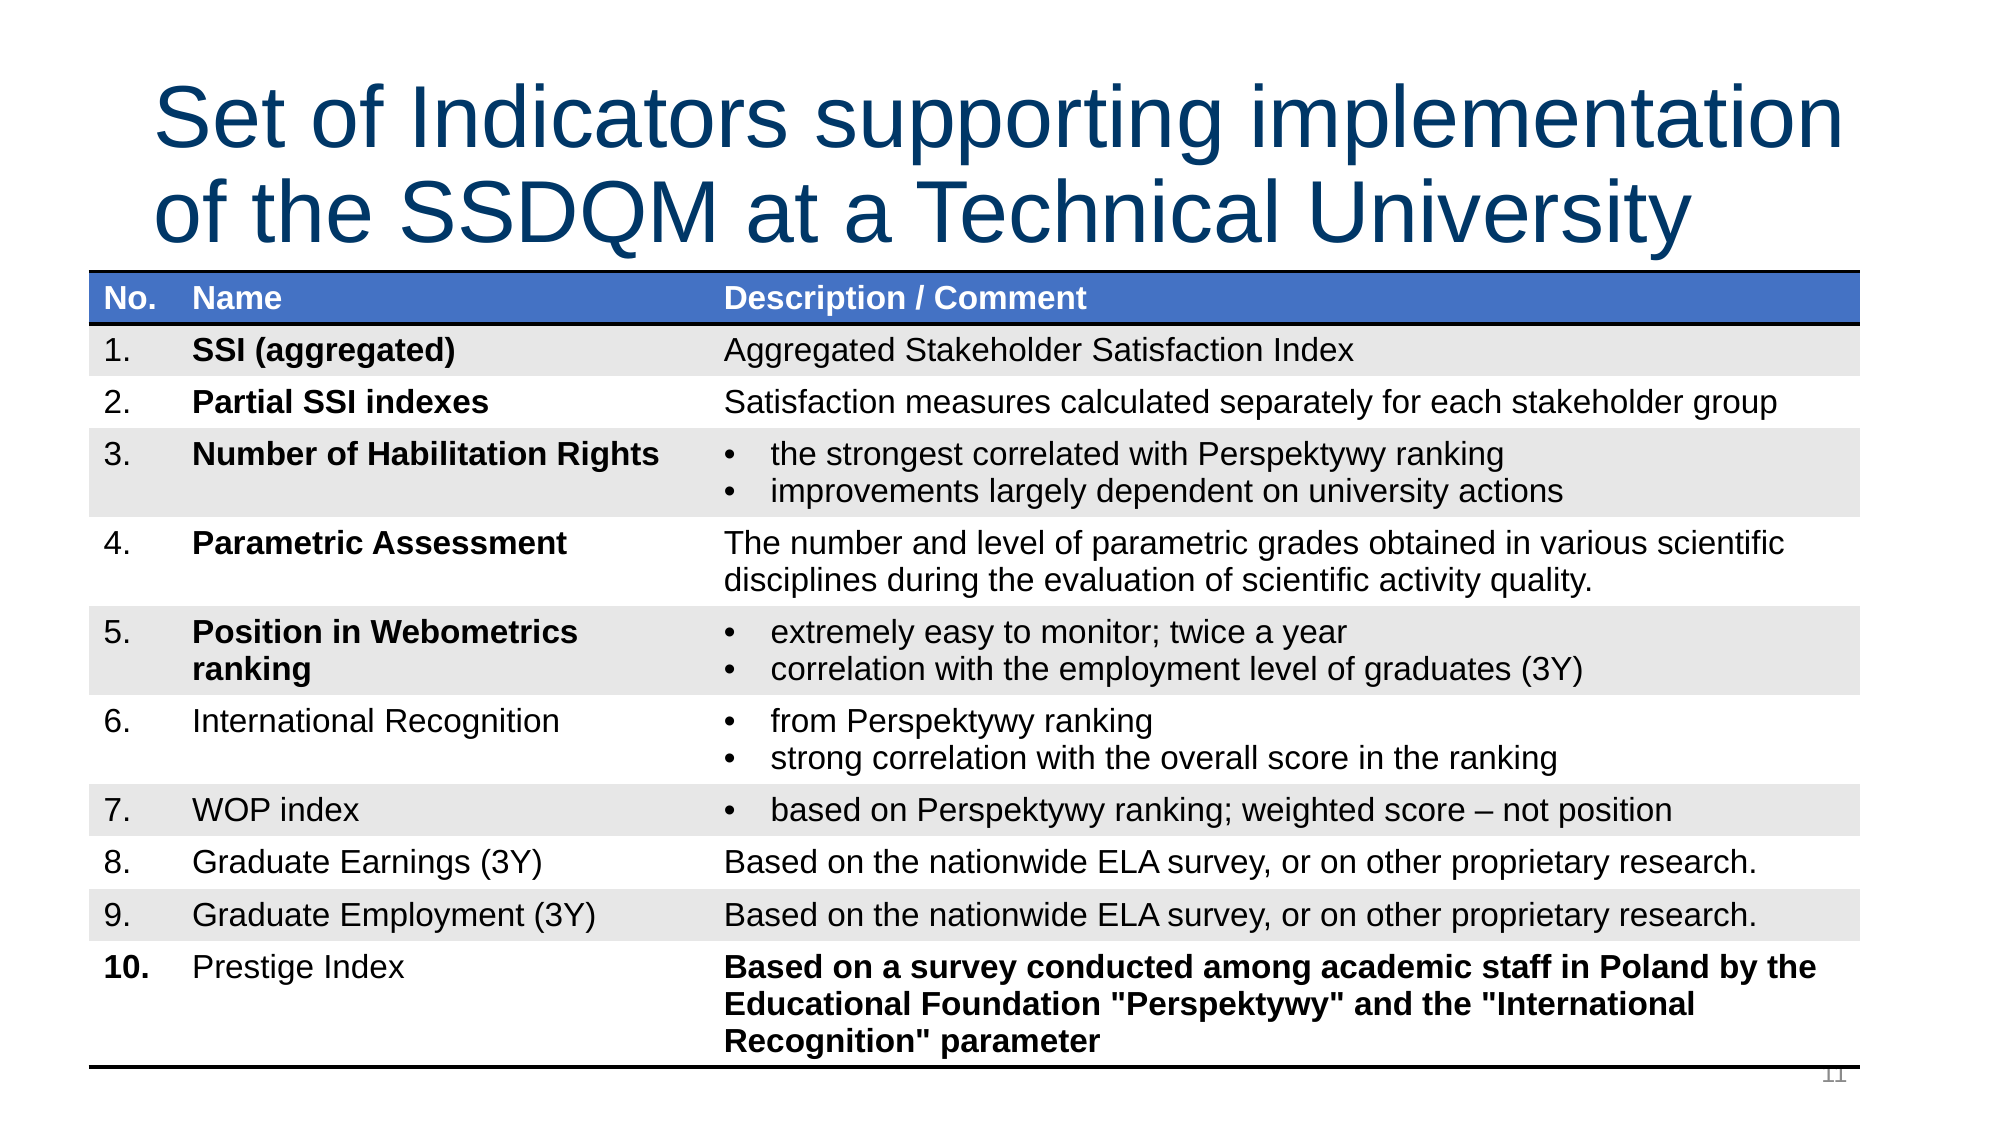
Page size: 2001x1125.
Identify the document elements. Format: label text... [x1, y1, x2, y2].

title Set of Indicators supporting implementation of the SSDQM at a Technical University [138, 57, 1864, 276]
table_cell Satisfaction measures calculated separately for each stakeholder group [709, 376, 1860, 428]
table_header Description / Comment [709, 273, 1860, 322]
table_cell Aggregated Stakeholder Satisfaction Index [709, 326, 1860, 376]
table_header Name [177, 273, 709, 322]
table_cell Prestige Index [177, 941, 709, 1065]
table_cell extremely easy to monitor; twice a year correlation with the employment level of graduates (3Y) [709, 606, 1860, 695]
table_cell 2. [89, 376, 177, 428]
table_cell Based on the nationwide ELA survey, or on other proprietary research. [709, 836, 1860, 889]
table_cell based on Perspektywy ranking; weighted score – not position [709, 784, 1860, 836]
table_cell 7. [89, 784, 177, 836]
slide_number 11 [1412, 1042, 1863, 1103]
table_cell 4. [89, 517, 177, 606]
table_cell Based on a survey conducted among academic staff in Poland by the Educational Foundation "Perspektywy" and the "International Recognition" parameter [709, 941, 1860, 1065]
table_cell 1. [89, 326, 177, 376]
table_cell 9. [89, 889, 177, 941]
table_cell Graduate Employment (3Y) [177, 889, 709, 941]
table_cell the strongest correlated with Perspektywy ranking improvements largely dependent on university actions [709, 428, 1860, 517]
table_cell Number of Habilitation Rights [177, 428, 709, 517]
table_cell 6. [89, 695, 177, 784]
table_cell from Perspektywy ranking strong correlation with the overall score in the ranking [709, 695, 1860, 784]
table_cell International Recognition [177, 695, 709, 784]
table_cell Graduate Earnings (3Y) [177, 836, 709, 889]
table_cell 5. [89, 606, 177, 695]
table_cell Based on the nationwide ELA survey, or on other proprietary research. [709, 889, 1860, 941]
table_cell 3. [89, 428, 177, 517]
table_cell WOP index [177, 784, 709, 836]
table_cell 10. [89, 941, 177, 1065]
table_cell SSI (aggregated) [177, 326, 709, 376]
table_header No. [89, 273, 177, 322]
table_cell Parametric Assessment [177, 517, 709, 606]
table_cell 8. [89, 836, 177, 889]
table_cell Partial SSI indexes [177, 376, 709, 428]
table_cell Position in Webometrics ranking [177, 606, 709, 695]
table_cell The number and level of parametric grades obtained in various scientific disciplines during the evaluation of scientific activity quality. [709, 517, 1860, 606]
